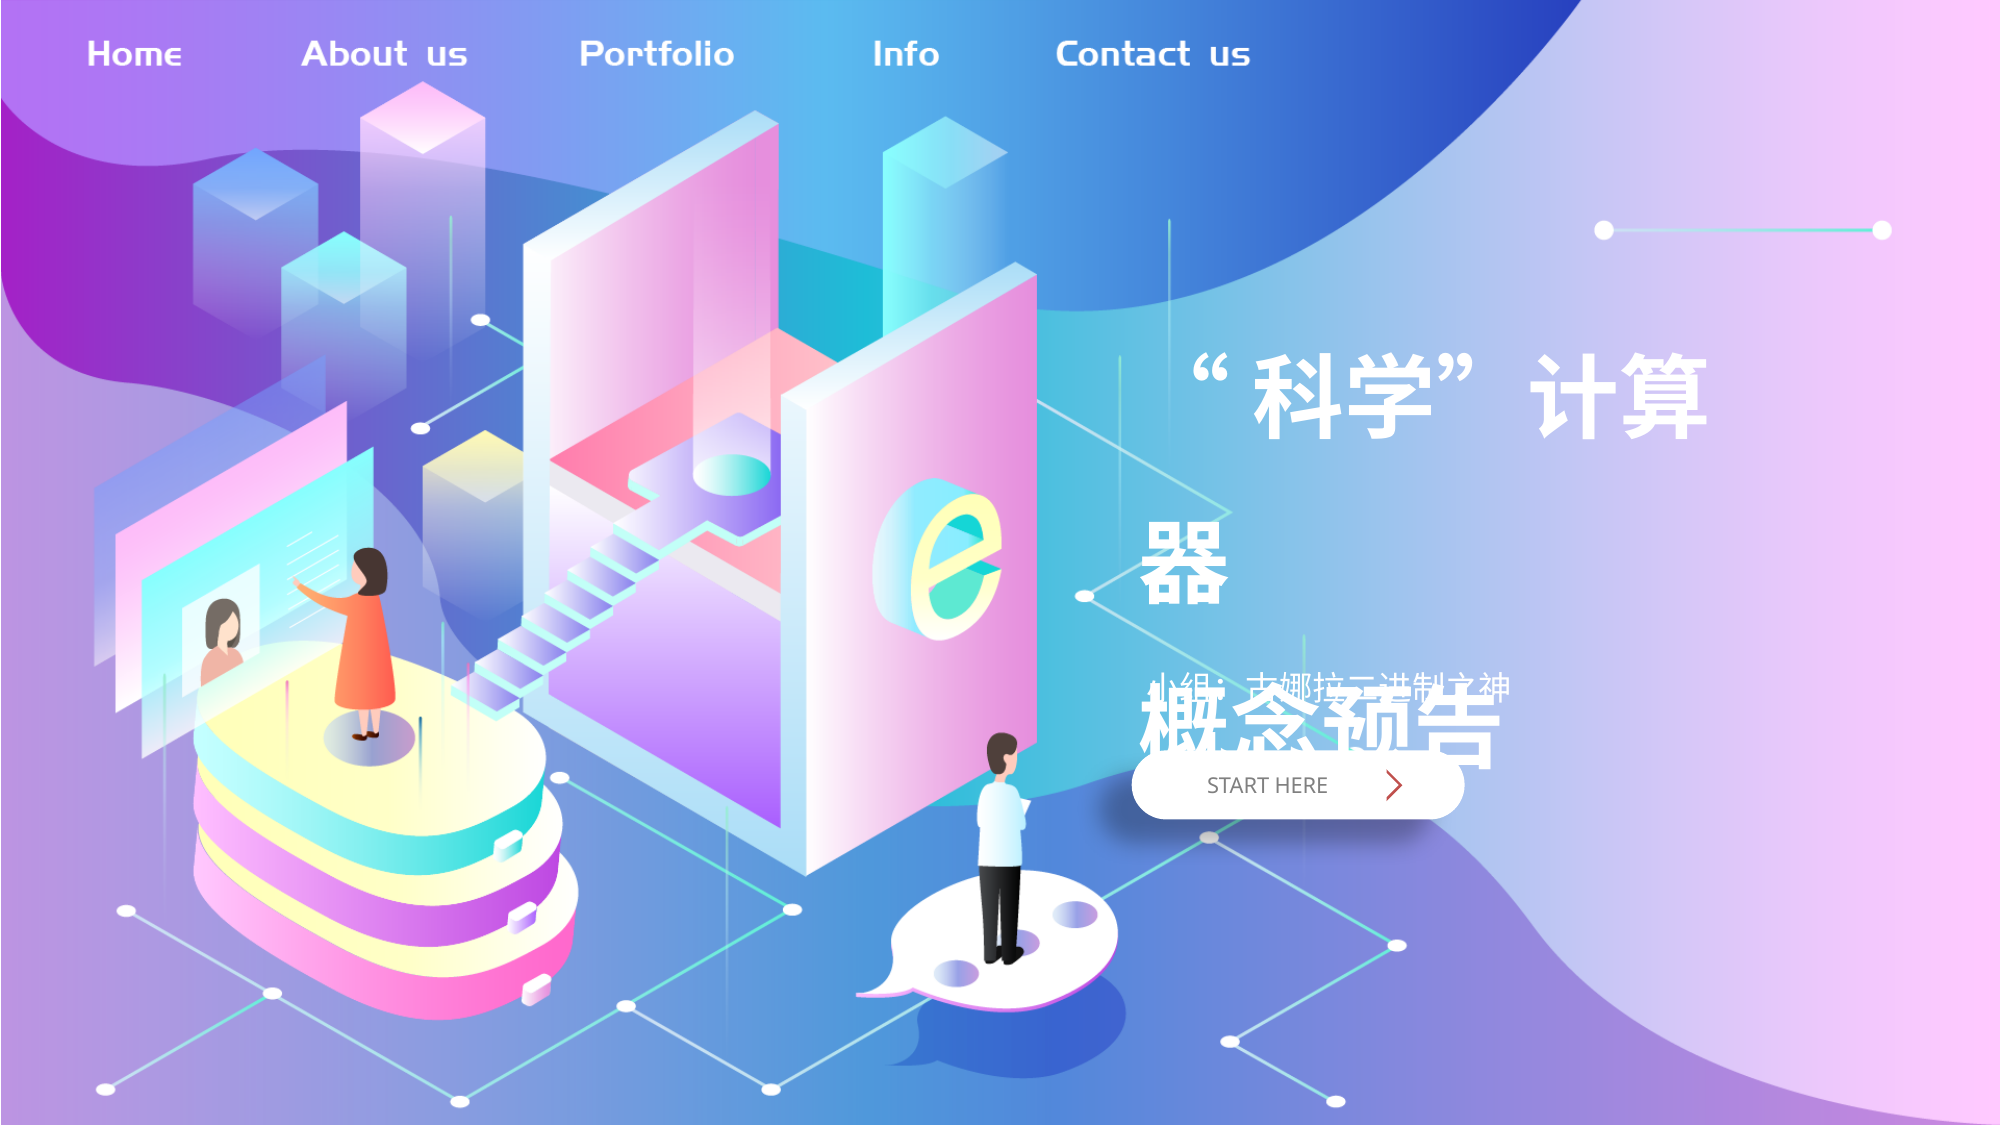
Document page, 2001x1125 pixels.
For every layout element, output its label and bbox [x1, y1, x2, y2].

text_box [1198, 764, 1398, 806]
picture [1, 0, 2000, 1125]
